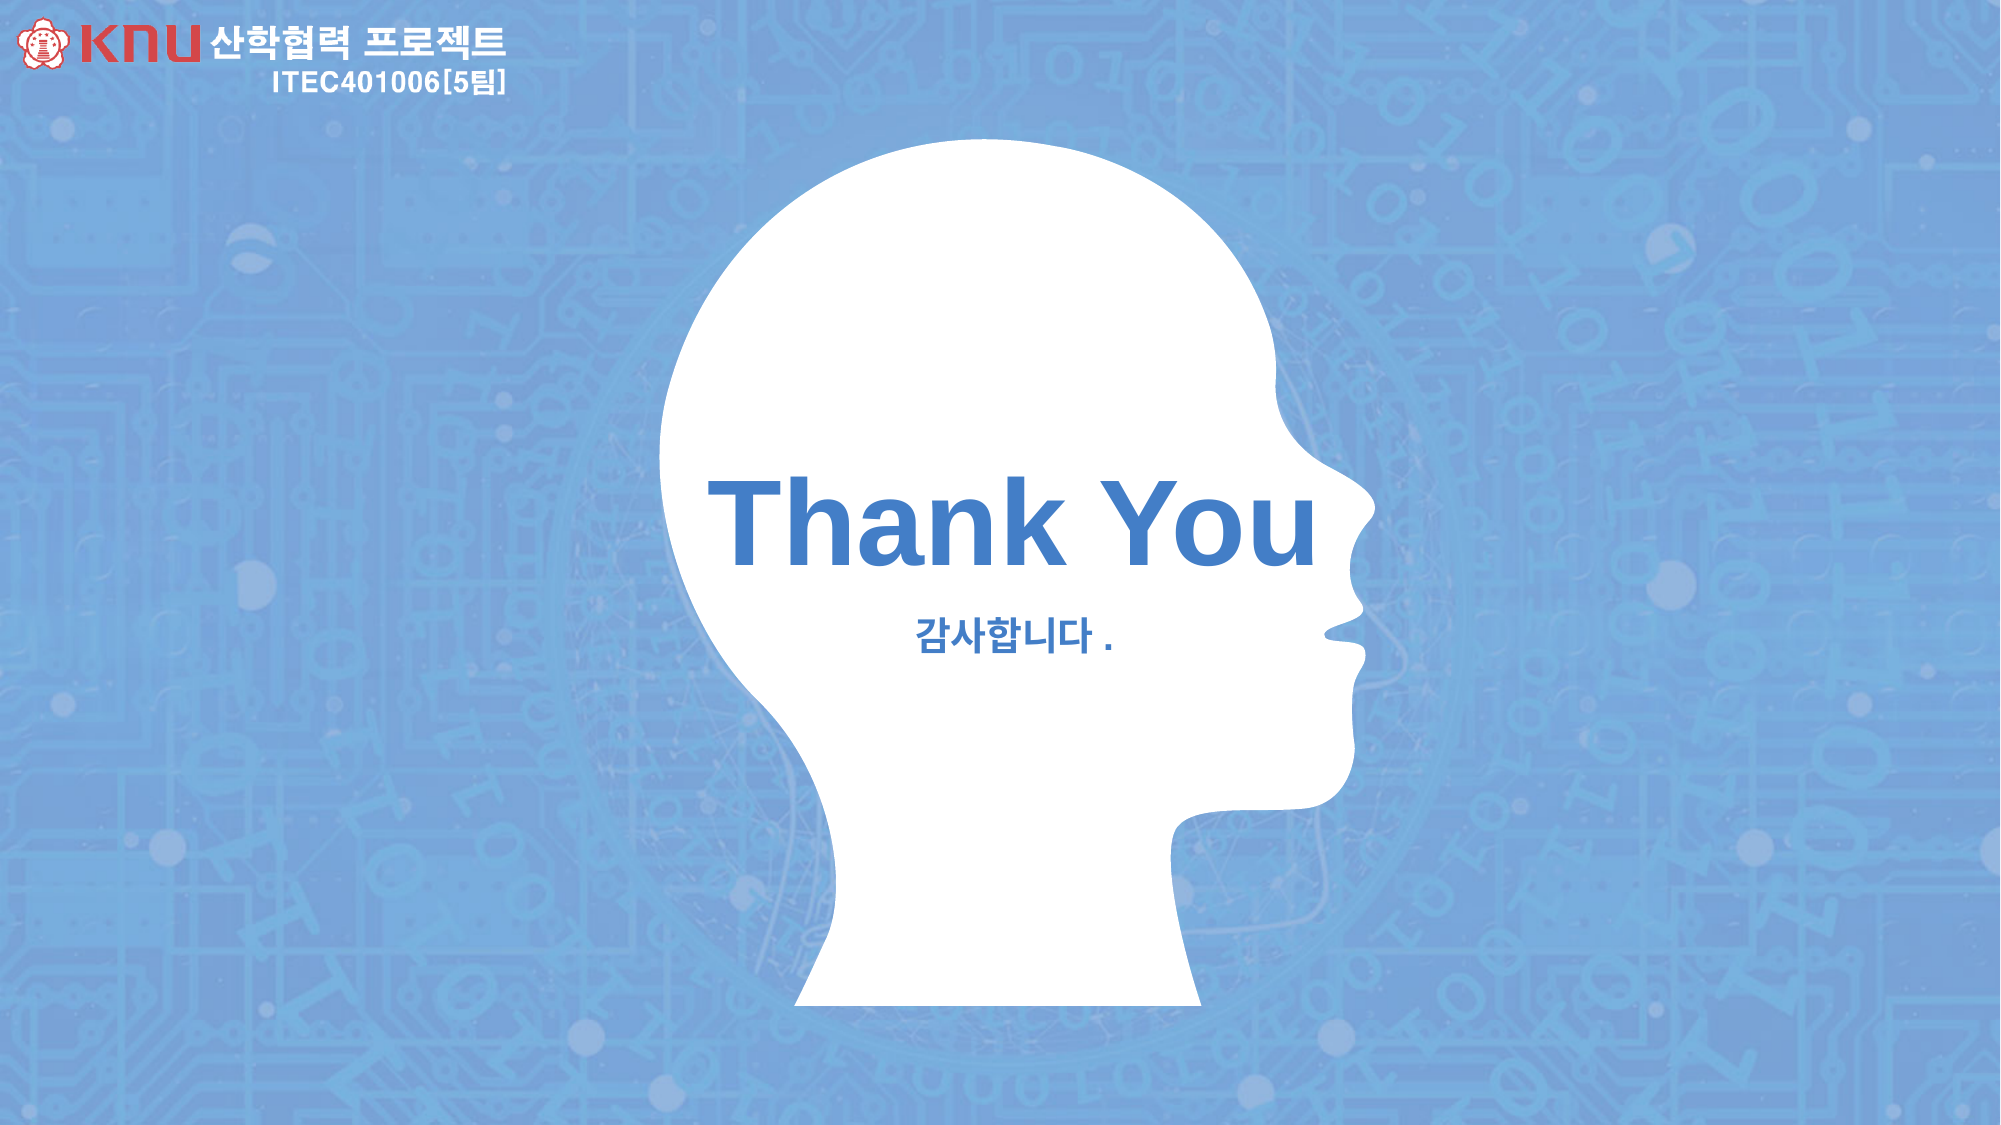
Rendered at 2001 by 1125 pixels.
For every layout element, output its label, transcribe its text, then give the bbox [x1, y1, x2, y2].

text_box Thank You [659, 435, 1370, 597]
text_box 감사합니다. [659, 604, 1370, 666]
picture [0, 0, 2001, 1125]
